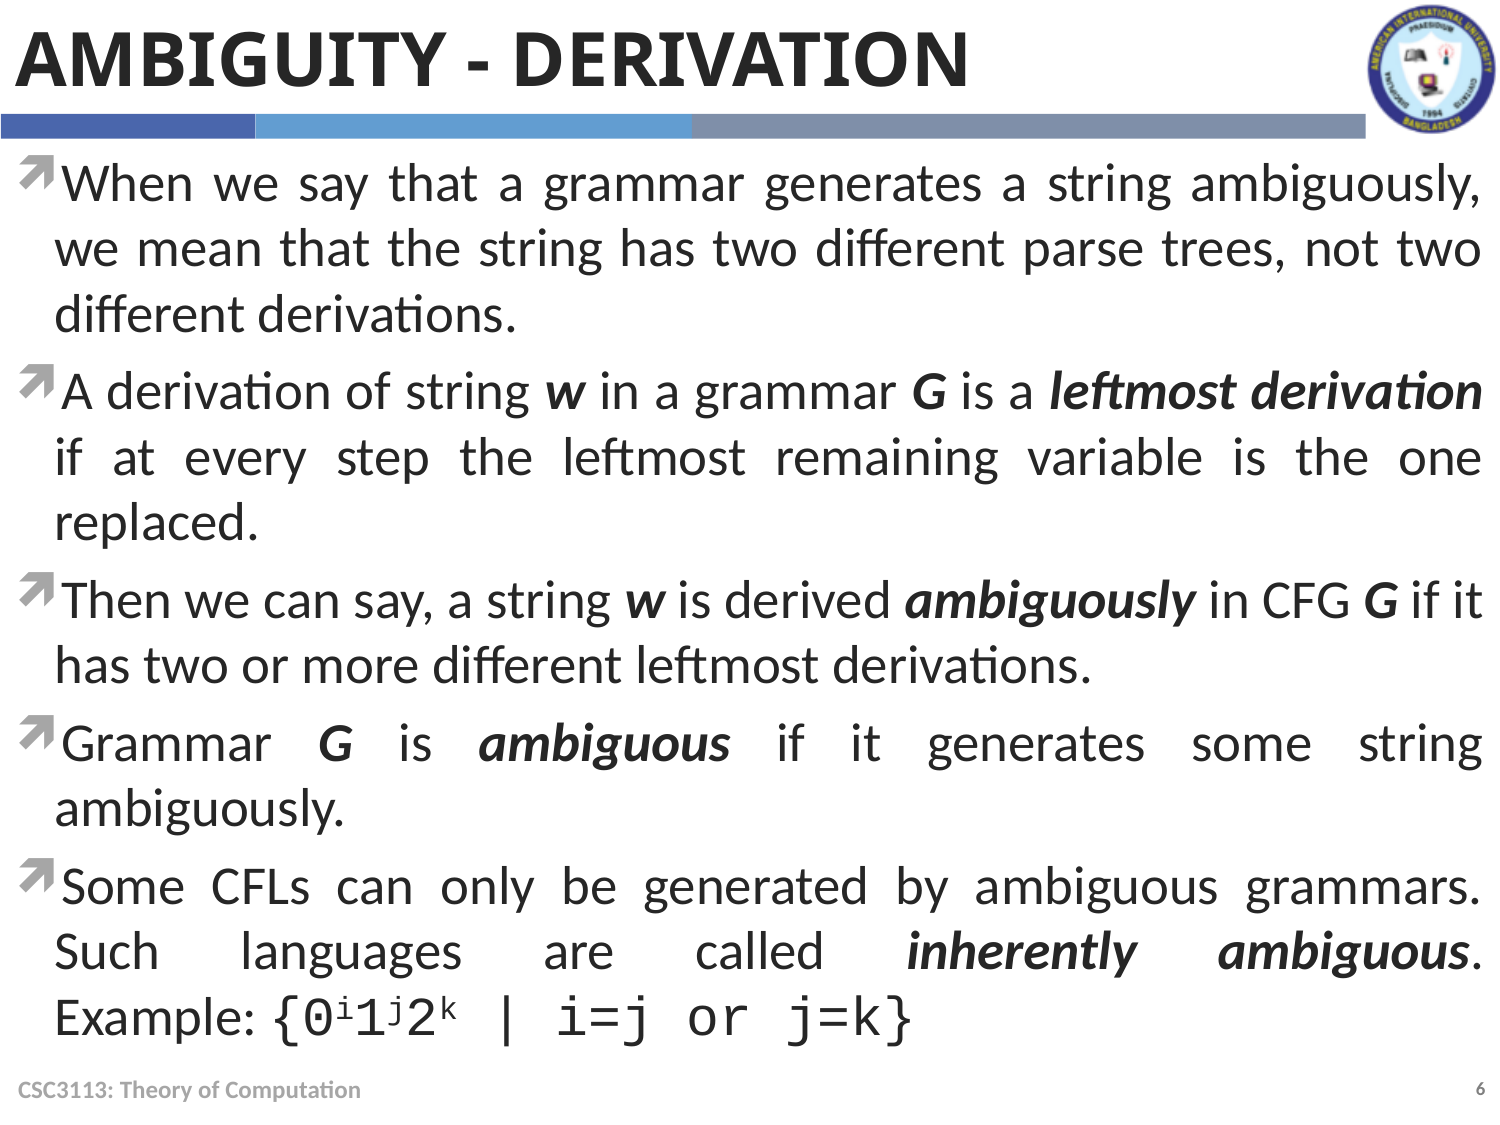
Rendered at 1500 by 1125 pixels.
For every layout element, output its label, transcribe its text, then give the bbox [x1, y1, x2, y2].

list When we say that a grammar generates a string ambiguously, we mean that the string has two different parse trees, not two different derivations. A derivation of string w in a grammar G is a leftmost derivation if at every step the leftmost remaining variable is the one replaced. Then we can say, a string w is derived ambiguously in CFG G if it has two or more different leftmost derivations. Grammar G is ambiguous if it generates some string ambiguously. Some CFLs can only be generated by ambiguous grammars. Such languages are called inherently ambiguous. Example: {0i1j2k | i=j or j=k} [0, 138, 1499, 1056]
list Ambiguity - Derivation [0, 0, 1366, 114]
picture [1365, 2, 1499, 137]
footer CSC3113: Theory of Computation [3, 1058, 1008, 1119]
